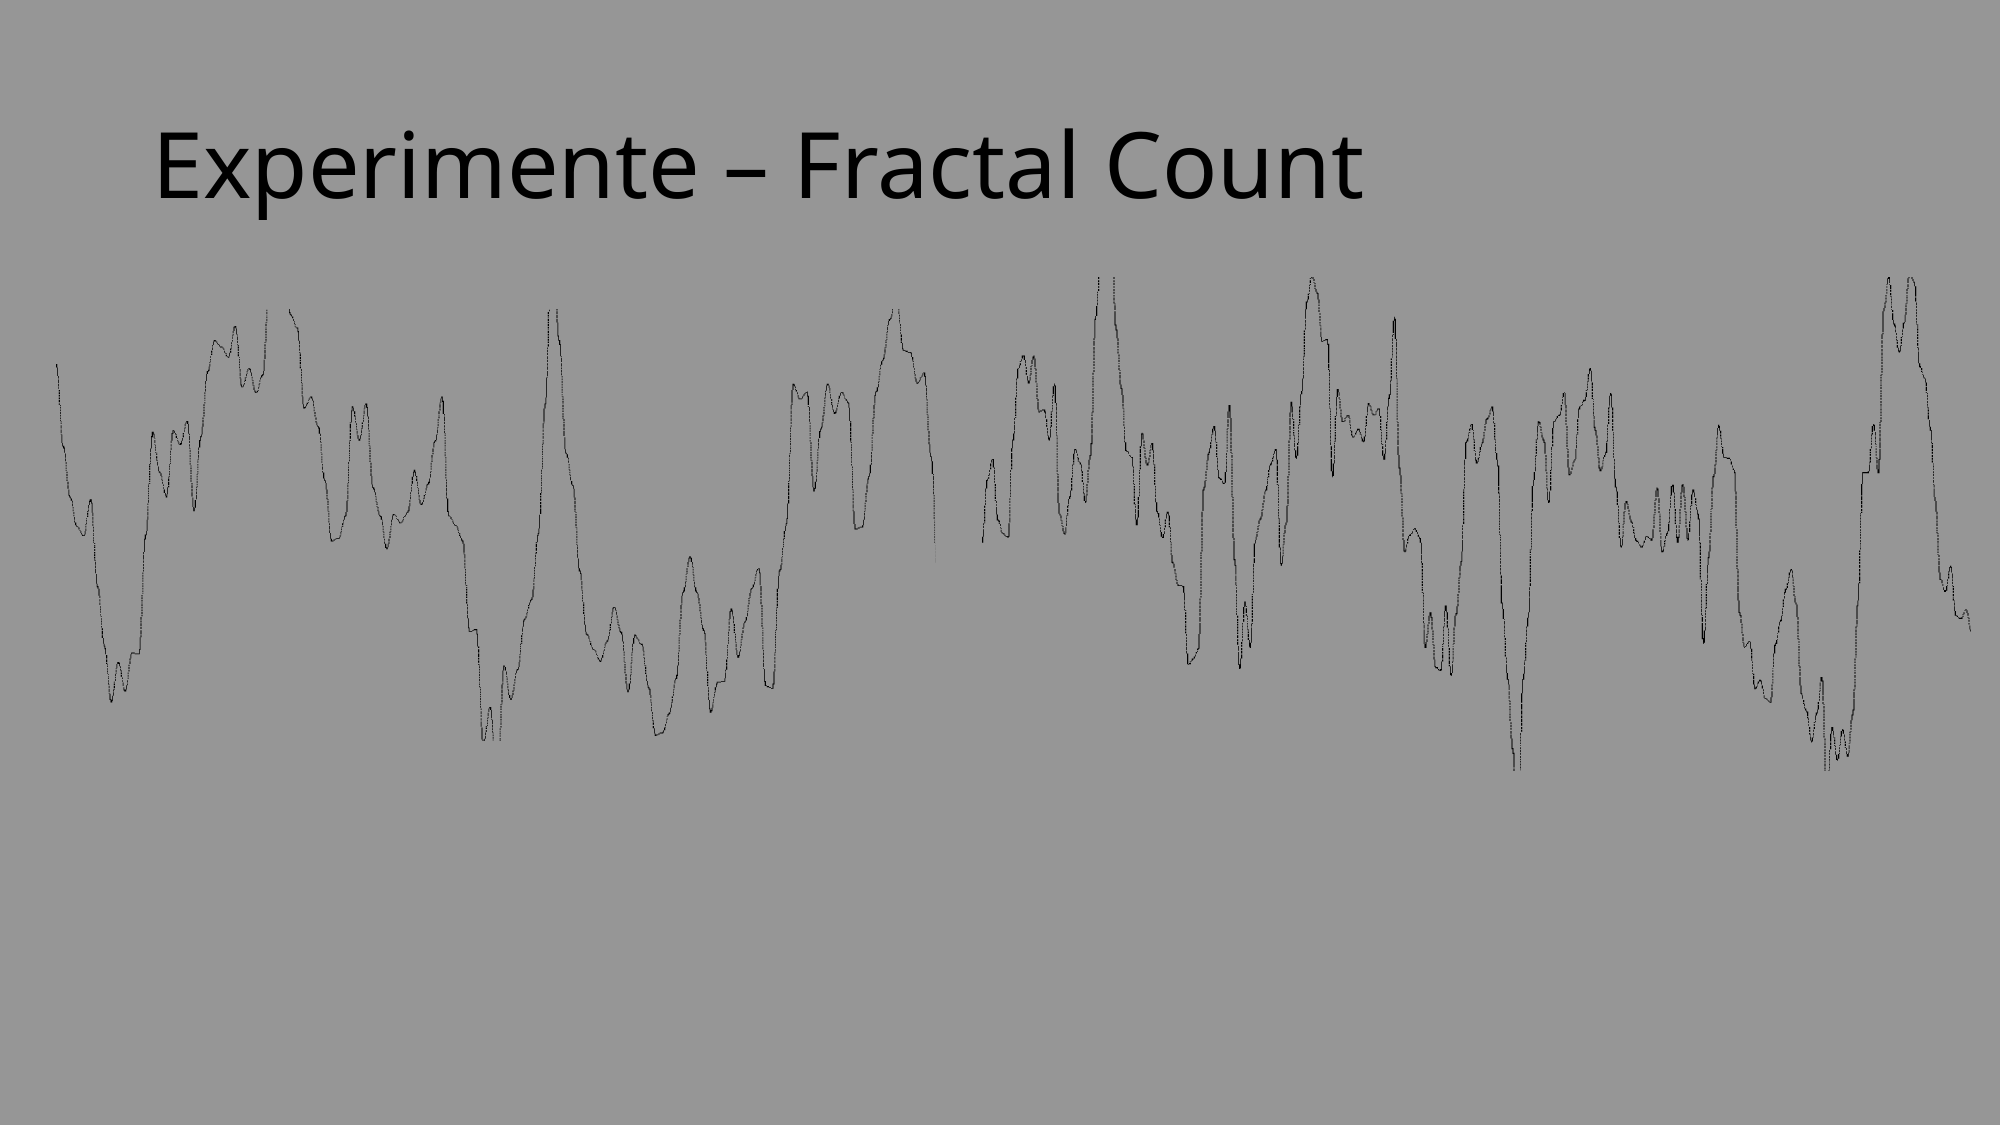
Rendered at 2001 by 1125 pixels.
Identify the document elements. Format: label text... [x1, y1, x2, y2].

picture [56, 309, 936, 741]
picture [982, 277, 1971, 772]
title Experimente – Fractal Count [137, 59, 1863, 278]
